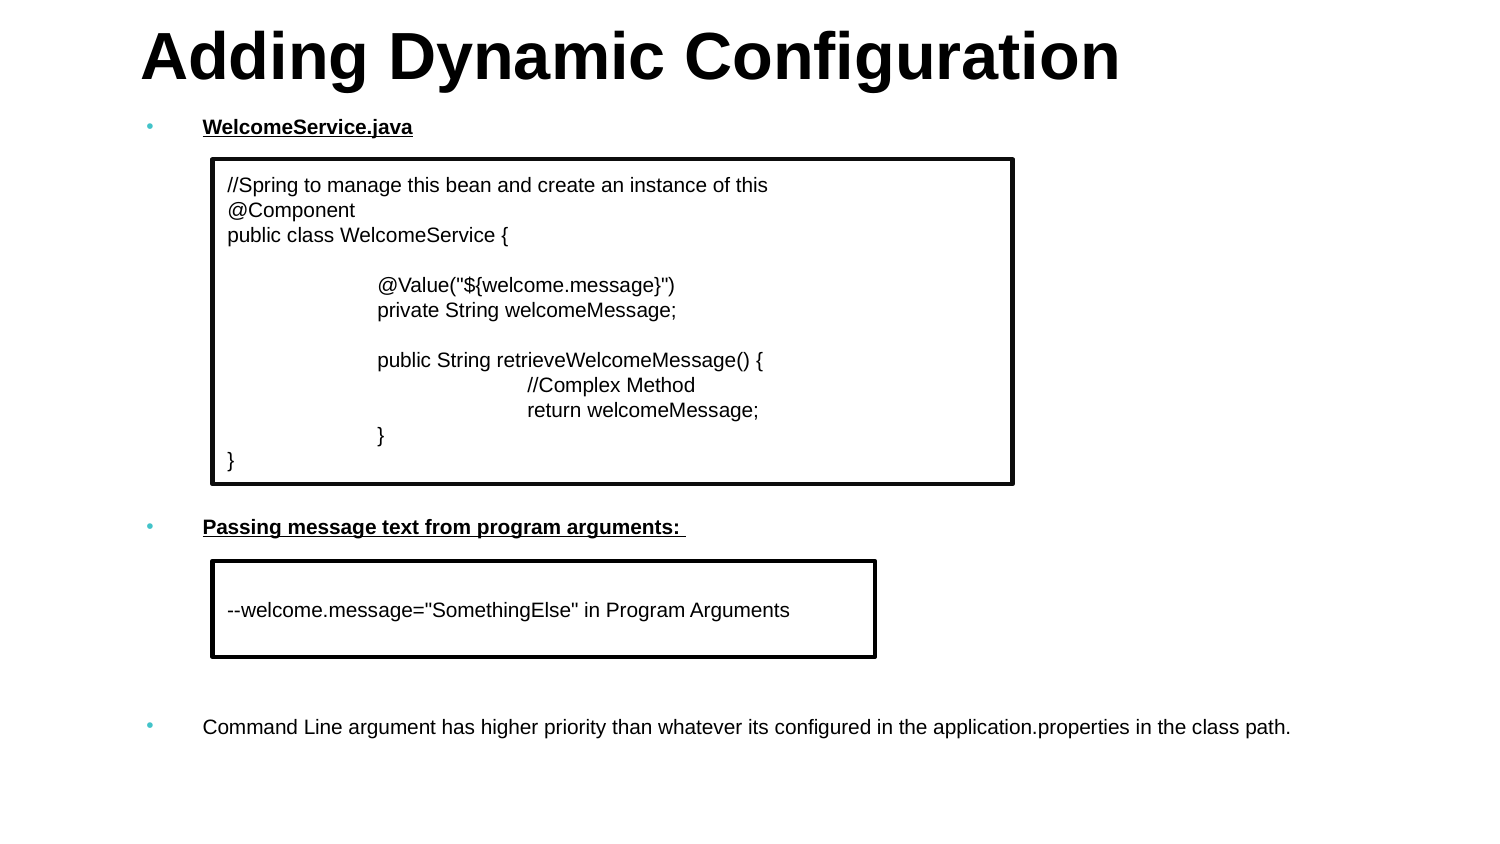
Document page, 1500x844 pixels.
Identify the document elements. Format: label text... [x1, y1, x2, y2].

text_box --welcome.message="SomethingElse" in Program Arguments [210, 559, 877, 659]
list WelcomeService.java Passing message text from program arguments: Command Line argument has higher priority than whatever its configured in the application.properties in the class path. [131, 98, 1382, 810]
title Adding Dynamic Configuration [125, 21, 1375, 101]
text_box //Spring to manage this bean and create an instance of this @Component public class WelcomeService { @Value("${welcome.message}") private String welcomeMessage; public String retrieveWelcomeMessage() { //Complex Method return welcomeMessage; } } [210, 157, 1015, 486]
